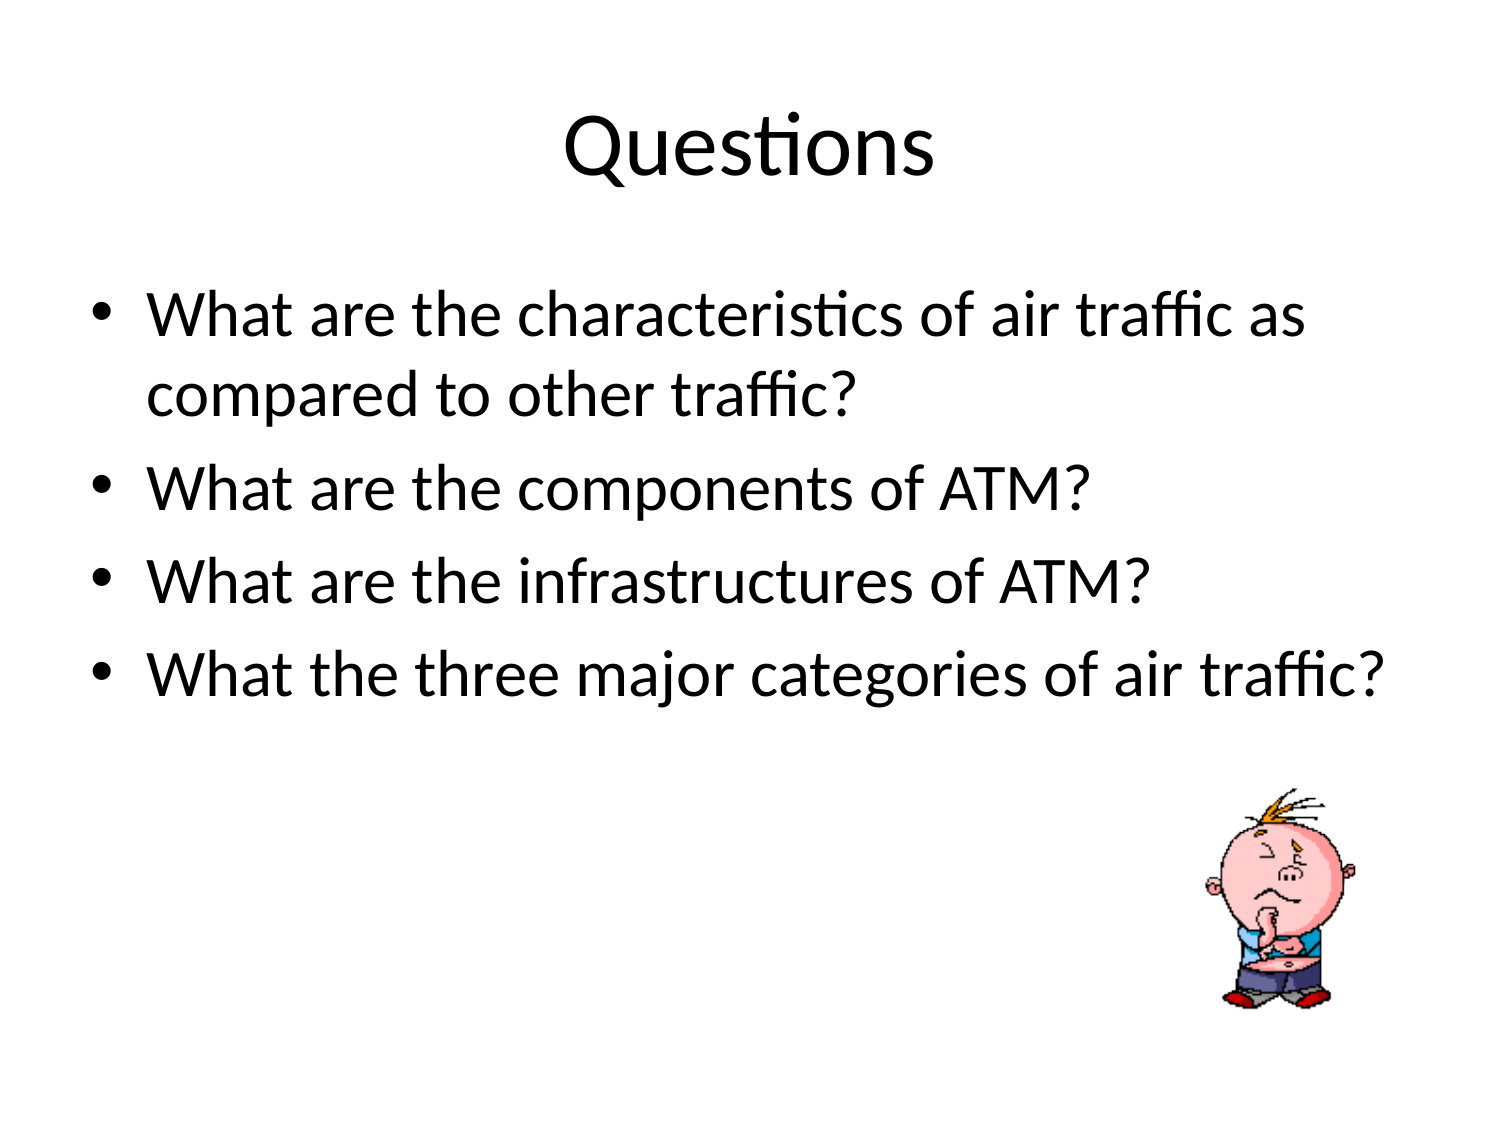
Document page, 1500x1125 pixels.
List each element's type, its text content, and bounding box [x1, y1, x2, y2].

title Questions [75, 45, 1425, 233]
list What are the characteristics of air traffic as compared to other traffic? What are the components of ATM? What are the infrastructures of ATM? What the three major categories of air traffic? [75, 262, 1425, 1005]
picture [1183, 749, 1389, 1013]
